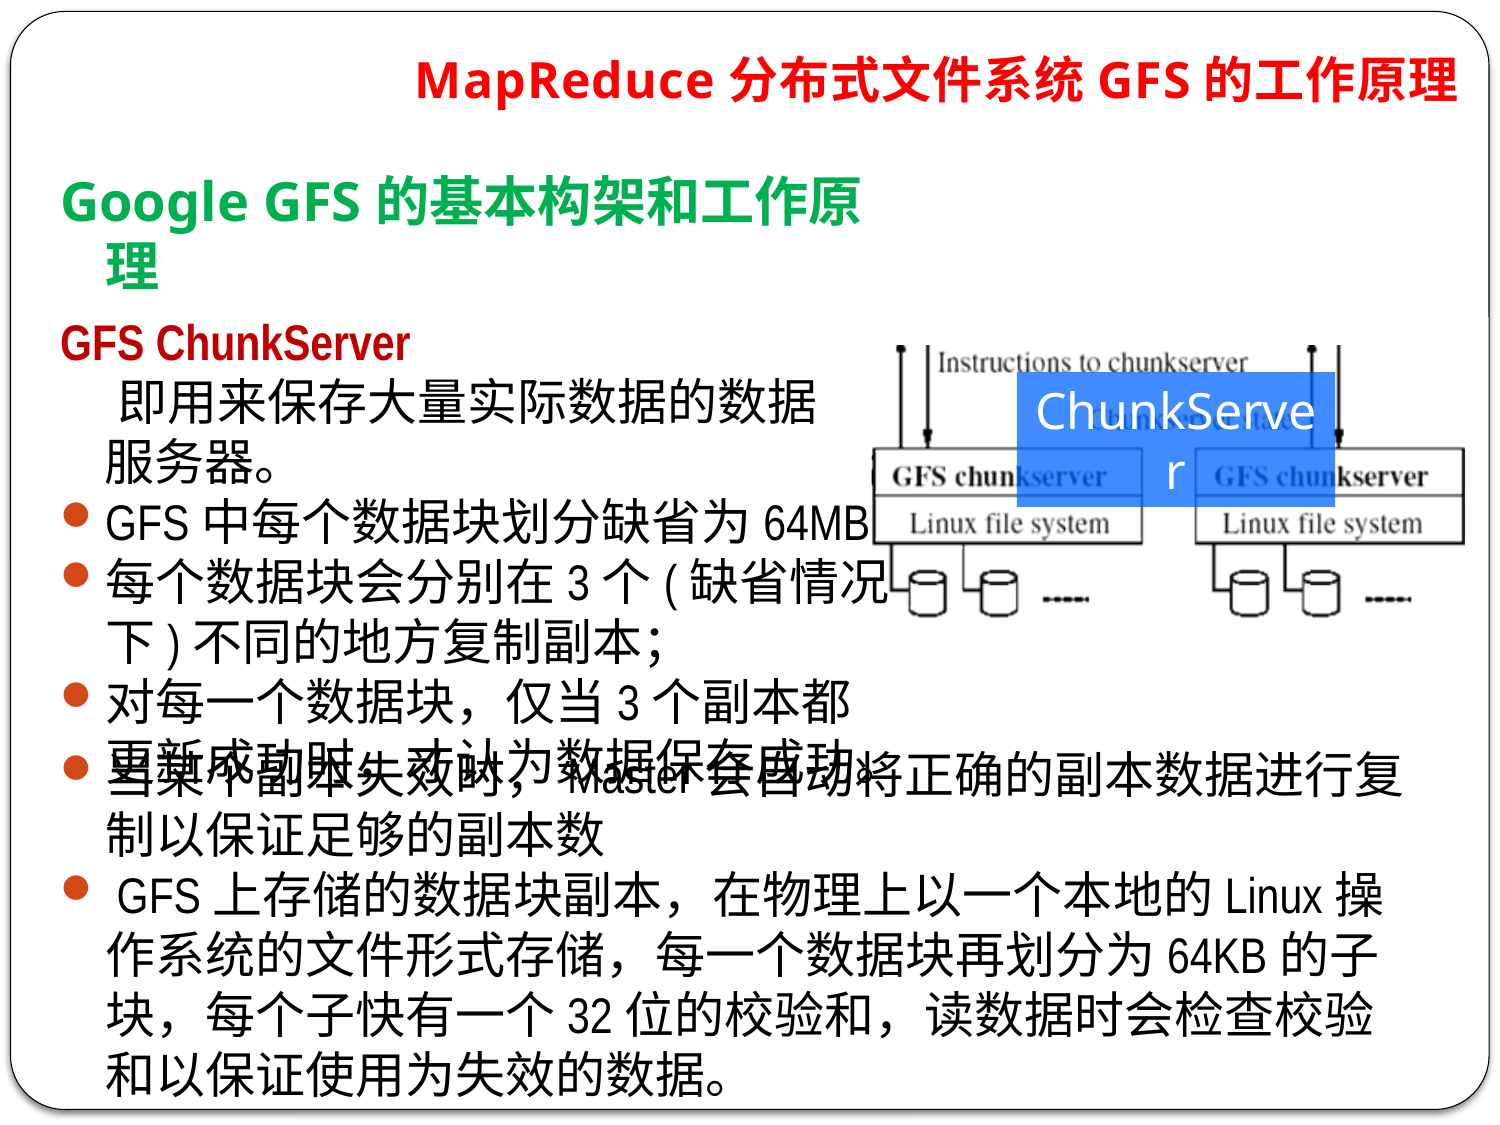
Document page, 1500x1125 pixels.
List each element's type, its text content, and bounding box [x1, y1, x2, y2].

picture [871, 345, 1466, 675]
title MapReduce分布式文件系统GFS的工作原理 [65, 43, 1473, 124]
text_box 当某个副本失效时，Master会自动将正确的副本数据进行复制以保证足够的副本数 GFS上存储的数据块副本，在物理上以一个本地的Linux操作系统的文件形式存储，每一个数据块再划分为64KB的子块，每个子快有一个32位的校验和，读数据时会检查校验和以保证使用为失效的数据。 [45, 735, 1440, 1111]
list Google GFS的基本构架和工作原理 GFS ChunkServer 即用来保存大量实际数据的数据 服务器。 GFS中每个数据块划分缺省为64MB 每个数据块会分别在3个(缺省情况下)不同的地方复制副本； 对每一个数据块，仅当3个副本都更新成功时，才认为数据保存成功。 [45, 160, 905, 735]
